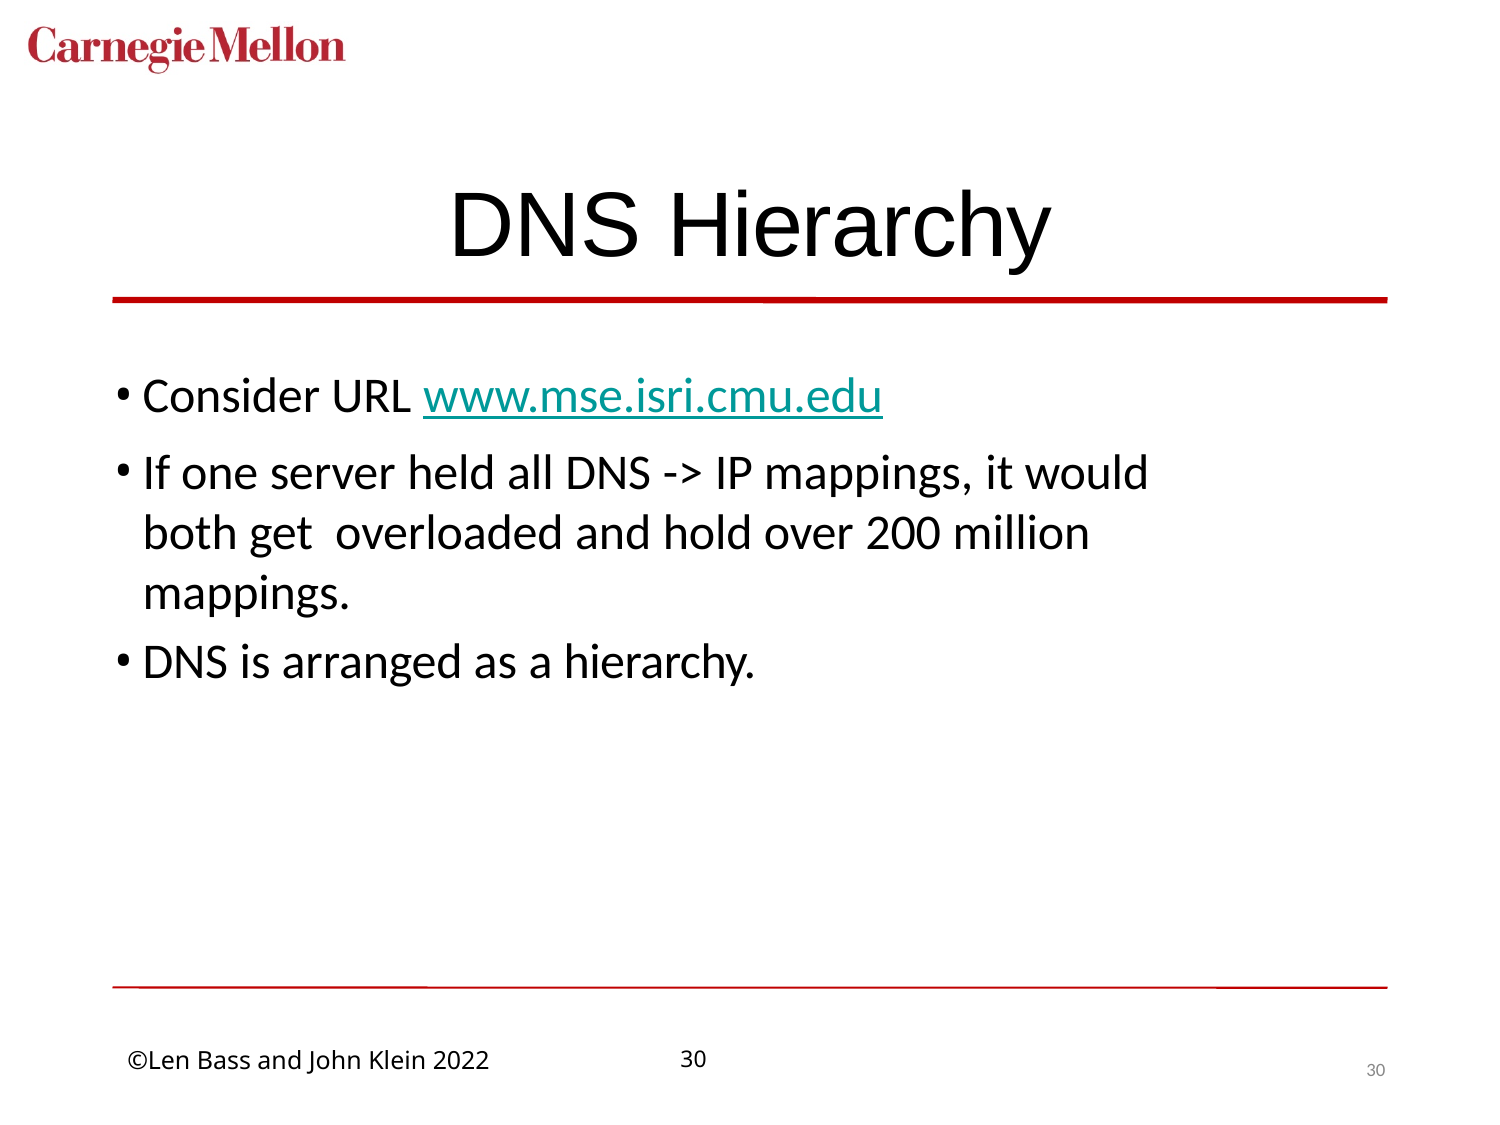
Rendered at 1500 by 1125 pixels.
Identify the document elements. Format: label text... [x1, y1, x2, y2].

title DNS Hierarchy [427, 124, 1073, 314]
text_box Consider URL www.mse.isri.cmu.edu If one server held all DNS -> IP mappings, it would both get overloaded and hold over 200 million mappings. DNS is arranged as a hierarchy. [112, 350, 1188, 689]
picture [24, 21, 349, 75]
slide_number 30 [1361, 1060, 1391, 1125]
